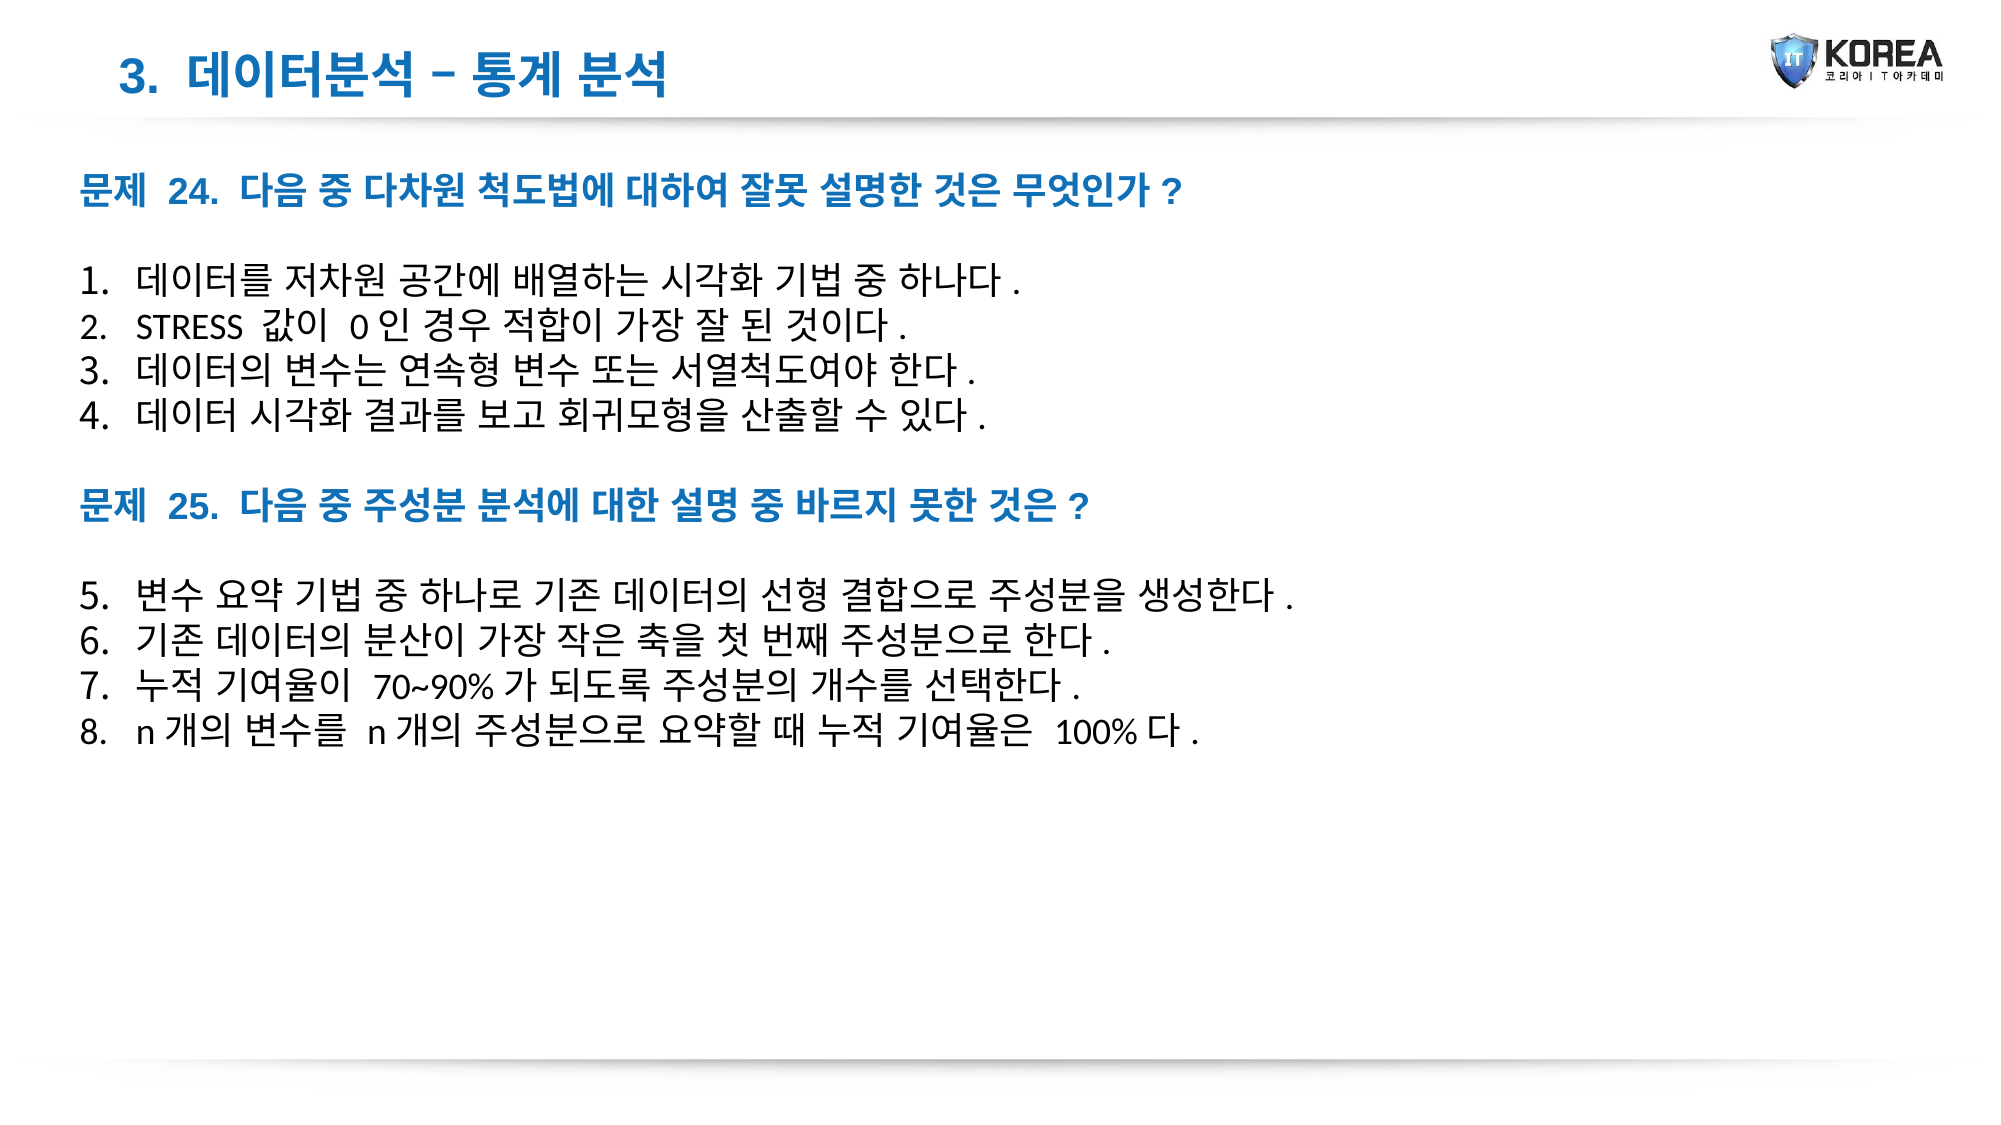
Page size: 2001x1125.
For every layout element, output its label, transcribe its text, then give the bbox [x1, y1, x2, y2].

text_box 문제 24. 다음 중 다차원 척도법에 대하여 잘못 설명한 것은 무엇인가? 데이터를 저차원 공간에 배열하는 시각화 기법 중 하나다. STRESS 값이 0인 경우 적합이 가장 잘 된 것이다. 데이터의 변수는 연속형 변수 또는 서열척도여야 한다. 데이터 시각화 결과를 보고 회귀모형을 산출할 수 있다. 문제 25. 다음 중 주성분 분석에 대한 설명 중 바르지 못한 것은? 변수 요약 기법 중 하나로 기존 데이터의 선형 결합으로 주성분을 생성한다. 기존 데이터의 분산이 가장 작은 축을 첫 번째 주성분으로 한다. 누적 기여율이 70~90%가 되도록 주성분의 개수를 선택한다. n개의 변수를 n개의 주성분으로 요약할 때 누적 기여율은 100%다. [64, 159, 1969, 759]
text_box 3. 데이터분석 – 통계 분석 [0, 12, 1500, 112]
picture [0, 116, 2000, 142]
picture [1741, 11, 1984, 109]
picture [0, 1058, 2001, 1085]
